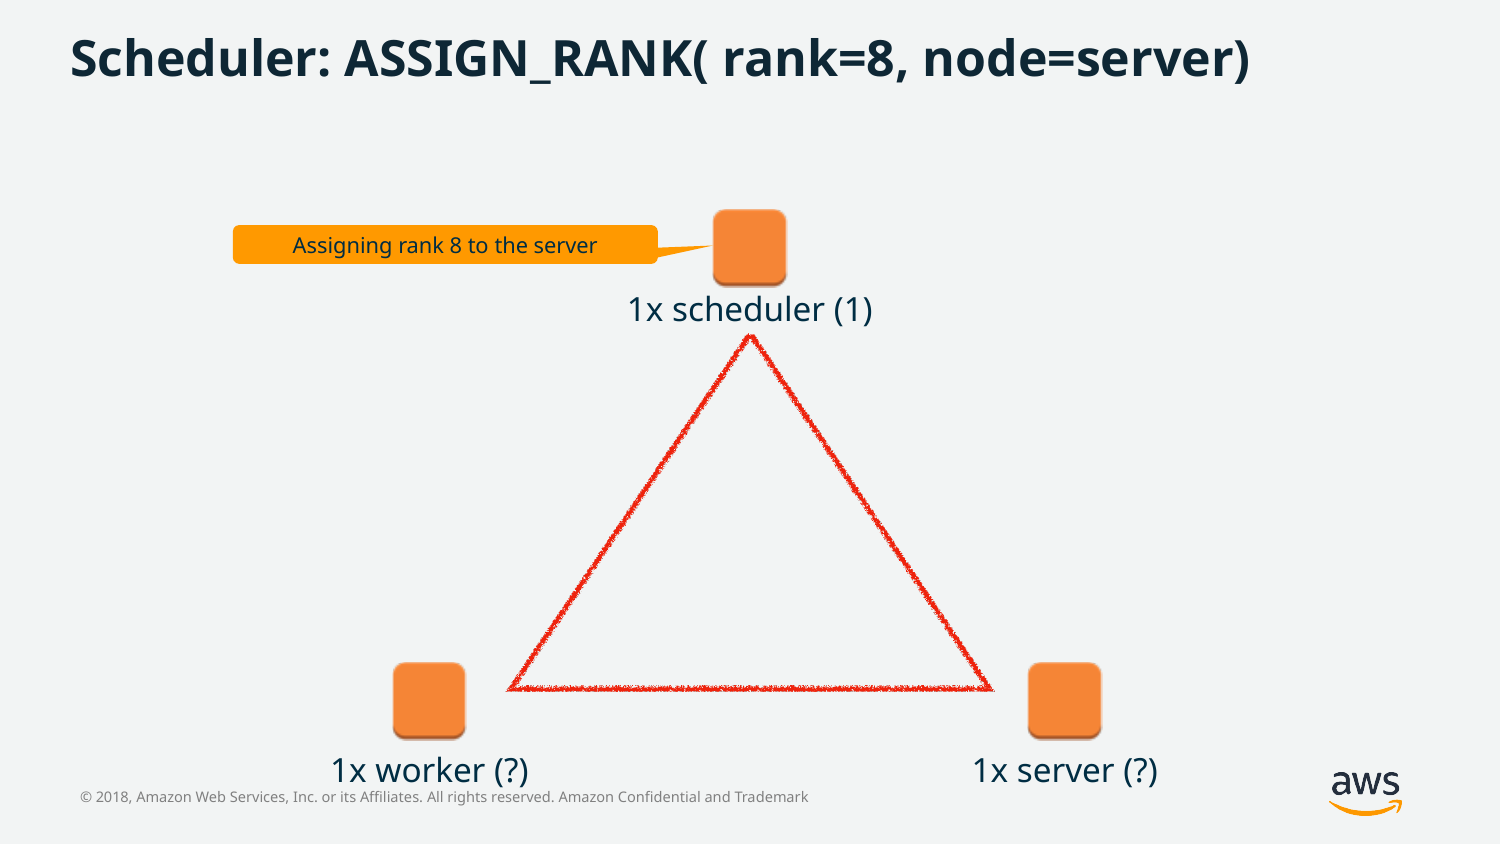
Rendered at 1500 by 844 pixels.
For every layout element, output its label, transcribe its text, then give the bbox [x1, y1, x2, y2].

picture [1329, 772, 1402, 816]
text_box 1x server (?) [967, 745, 1163, 794]
text_box 1x worker (?) [325, 745, 534, 794]
text_box 1x scheduler (1) [622, 283, 878, 327]
picture [1027, 662, 1103, 742]
picture [392, 662, 468, 742]
title Scheduler: ASSIGN_RANK( rank=8, node=server) [55, 18, 1402, 109]
picture [504, 328, 995, 692]
text_box Assigning rank 8 to the server [232, 225, 707, 264]
picture [712, 209, 788, 288]
